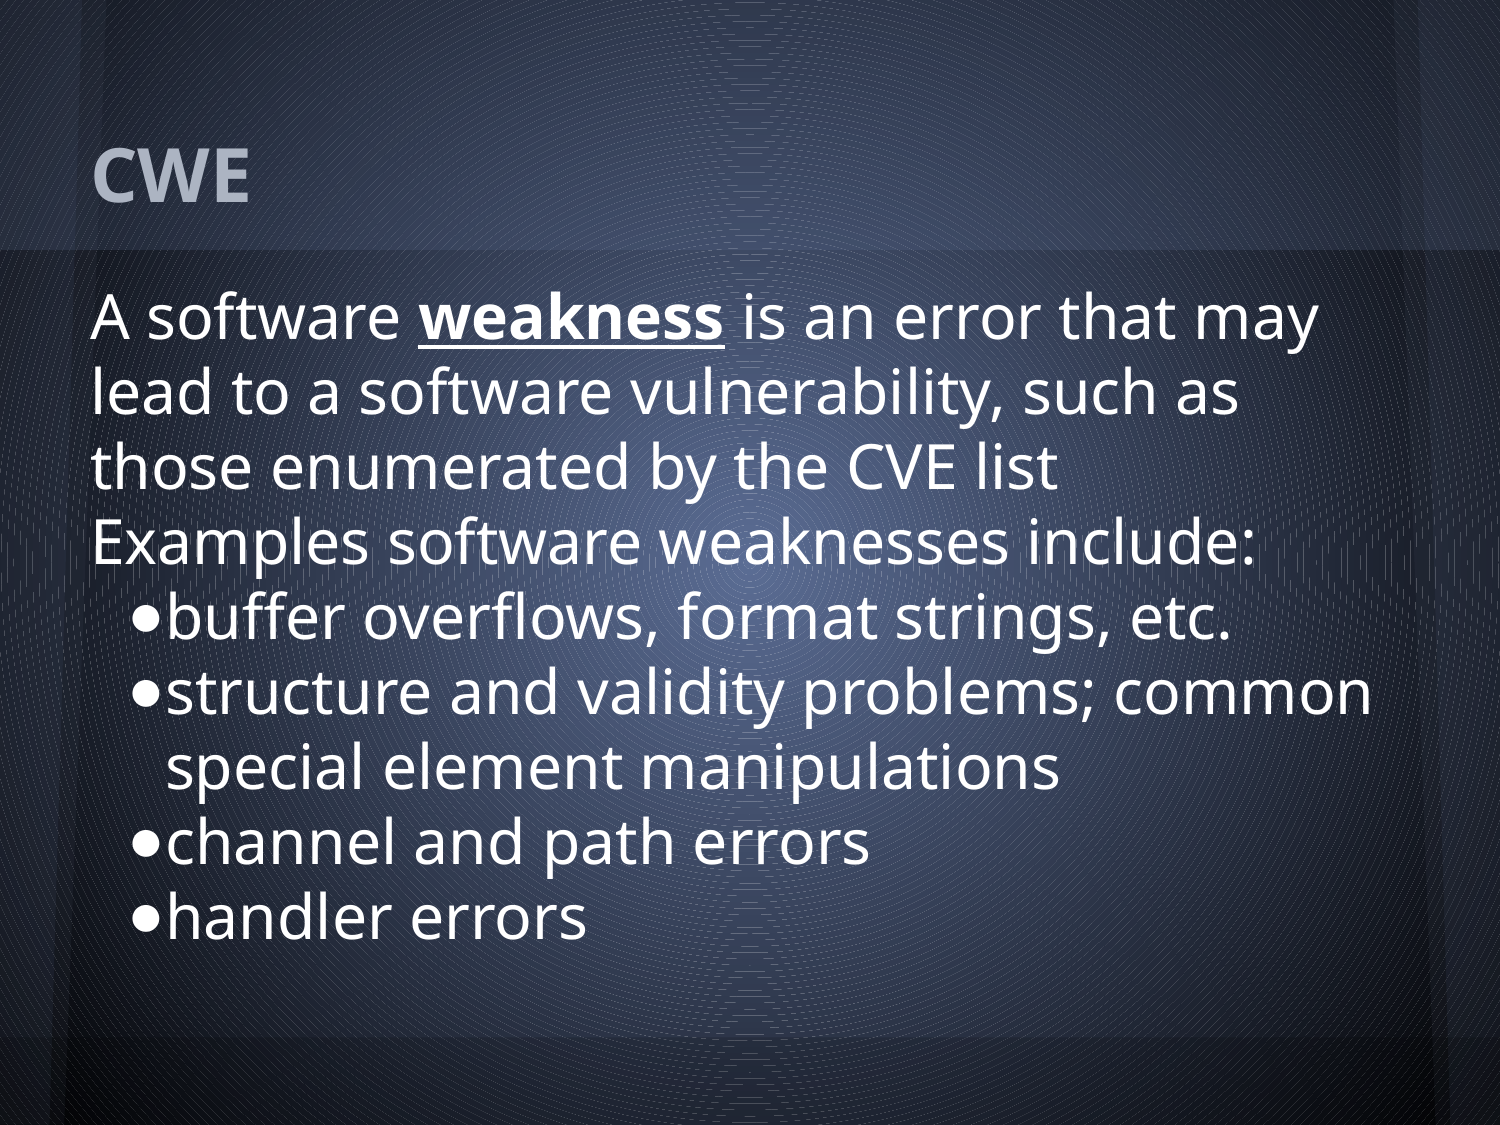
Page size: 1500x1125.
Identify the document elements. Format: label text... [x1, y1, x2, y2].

list A software weakness is an error that may lead to a software vulnerability, such as those enumerated by the CVE list Examples software weaknesses include: buffer overflows, format strings, etc. structure and validity problems; common special element manipulations channel and path errors handler errors [75, 262, 1425, 1078]
title CWE [75, 45, 1425, 233]
